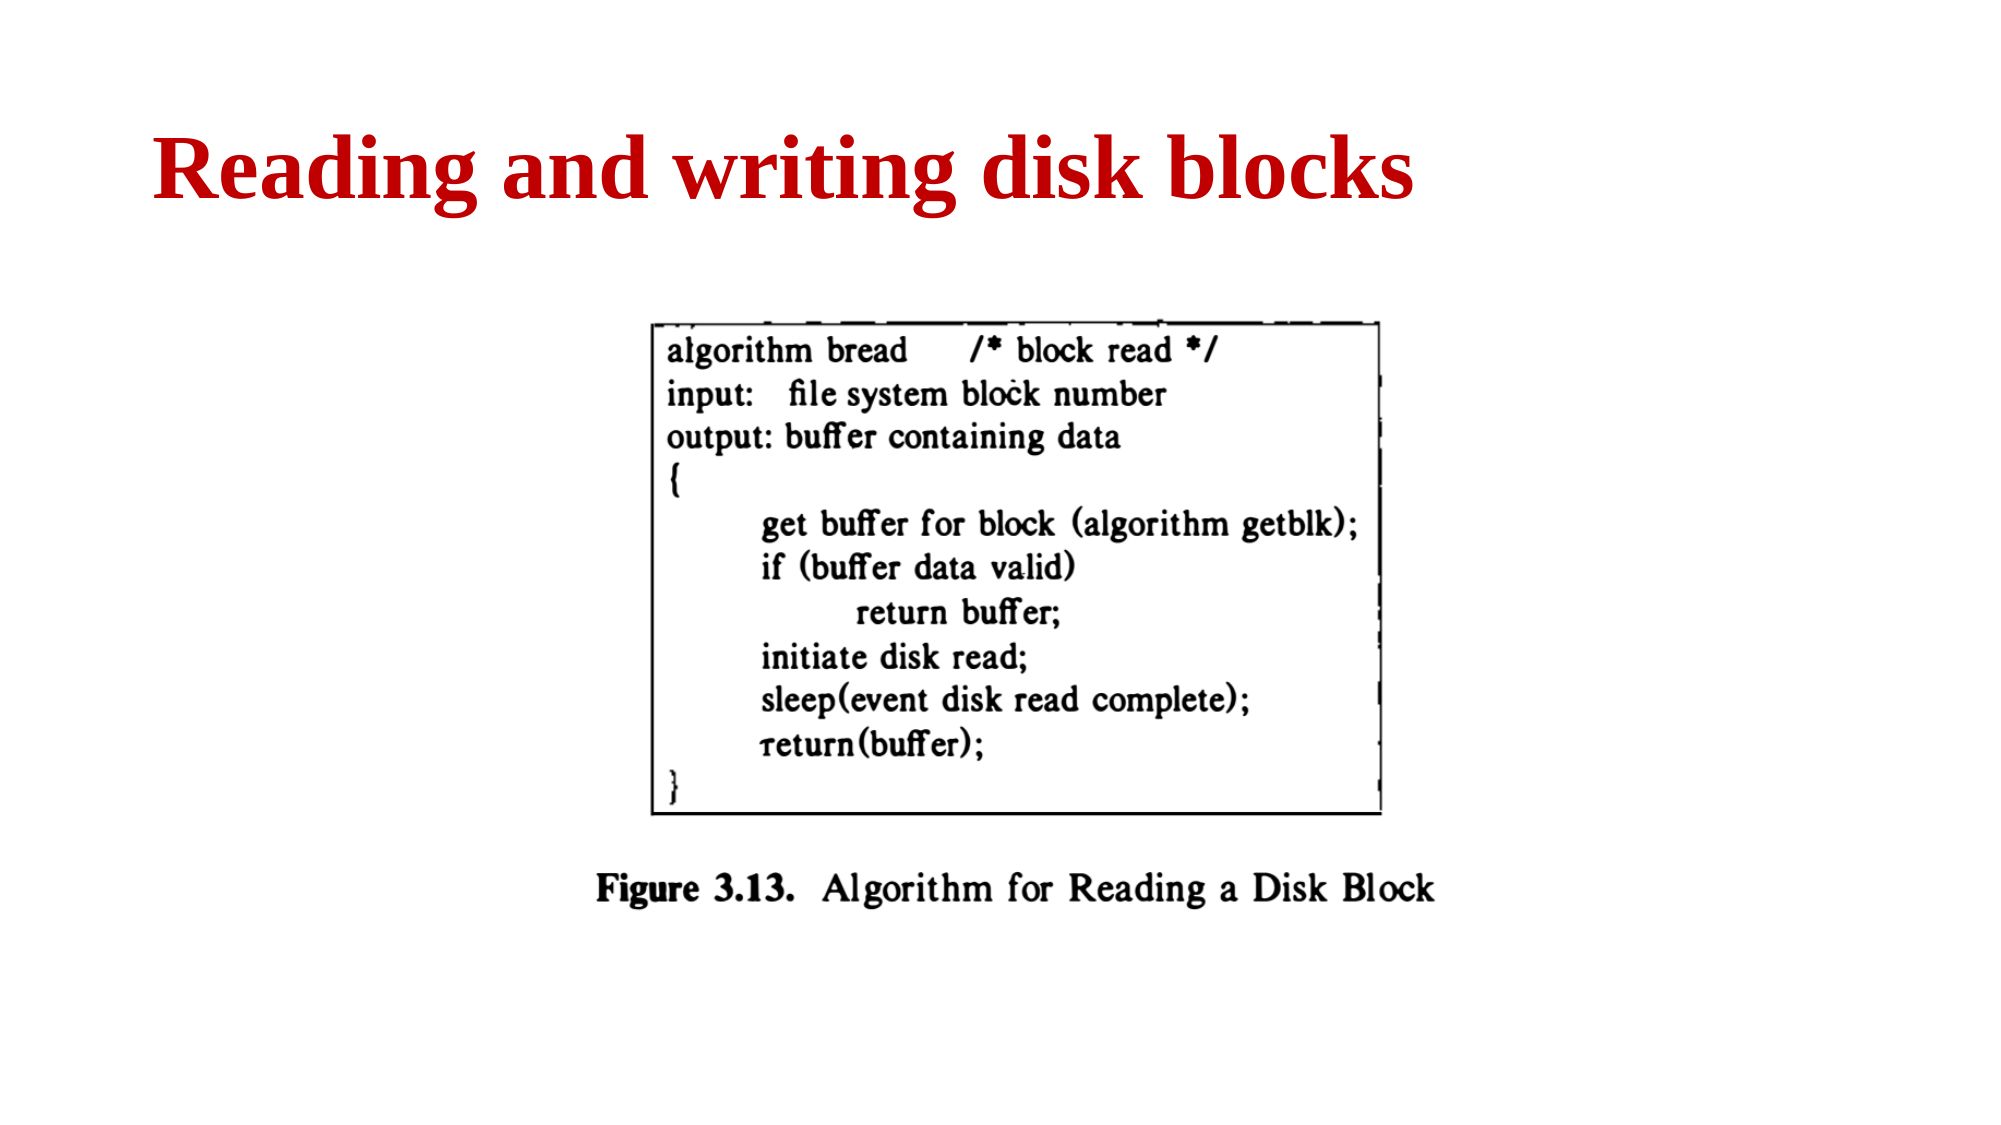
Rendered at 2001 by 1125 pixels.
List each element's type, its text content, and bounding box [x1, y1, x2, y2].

title Reading and writing disk blocks [137, 59, 1863, 278]
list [550, 299, 1449, 1014]
